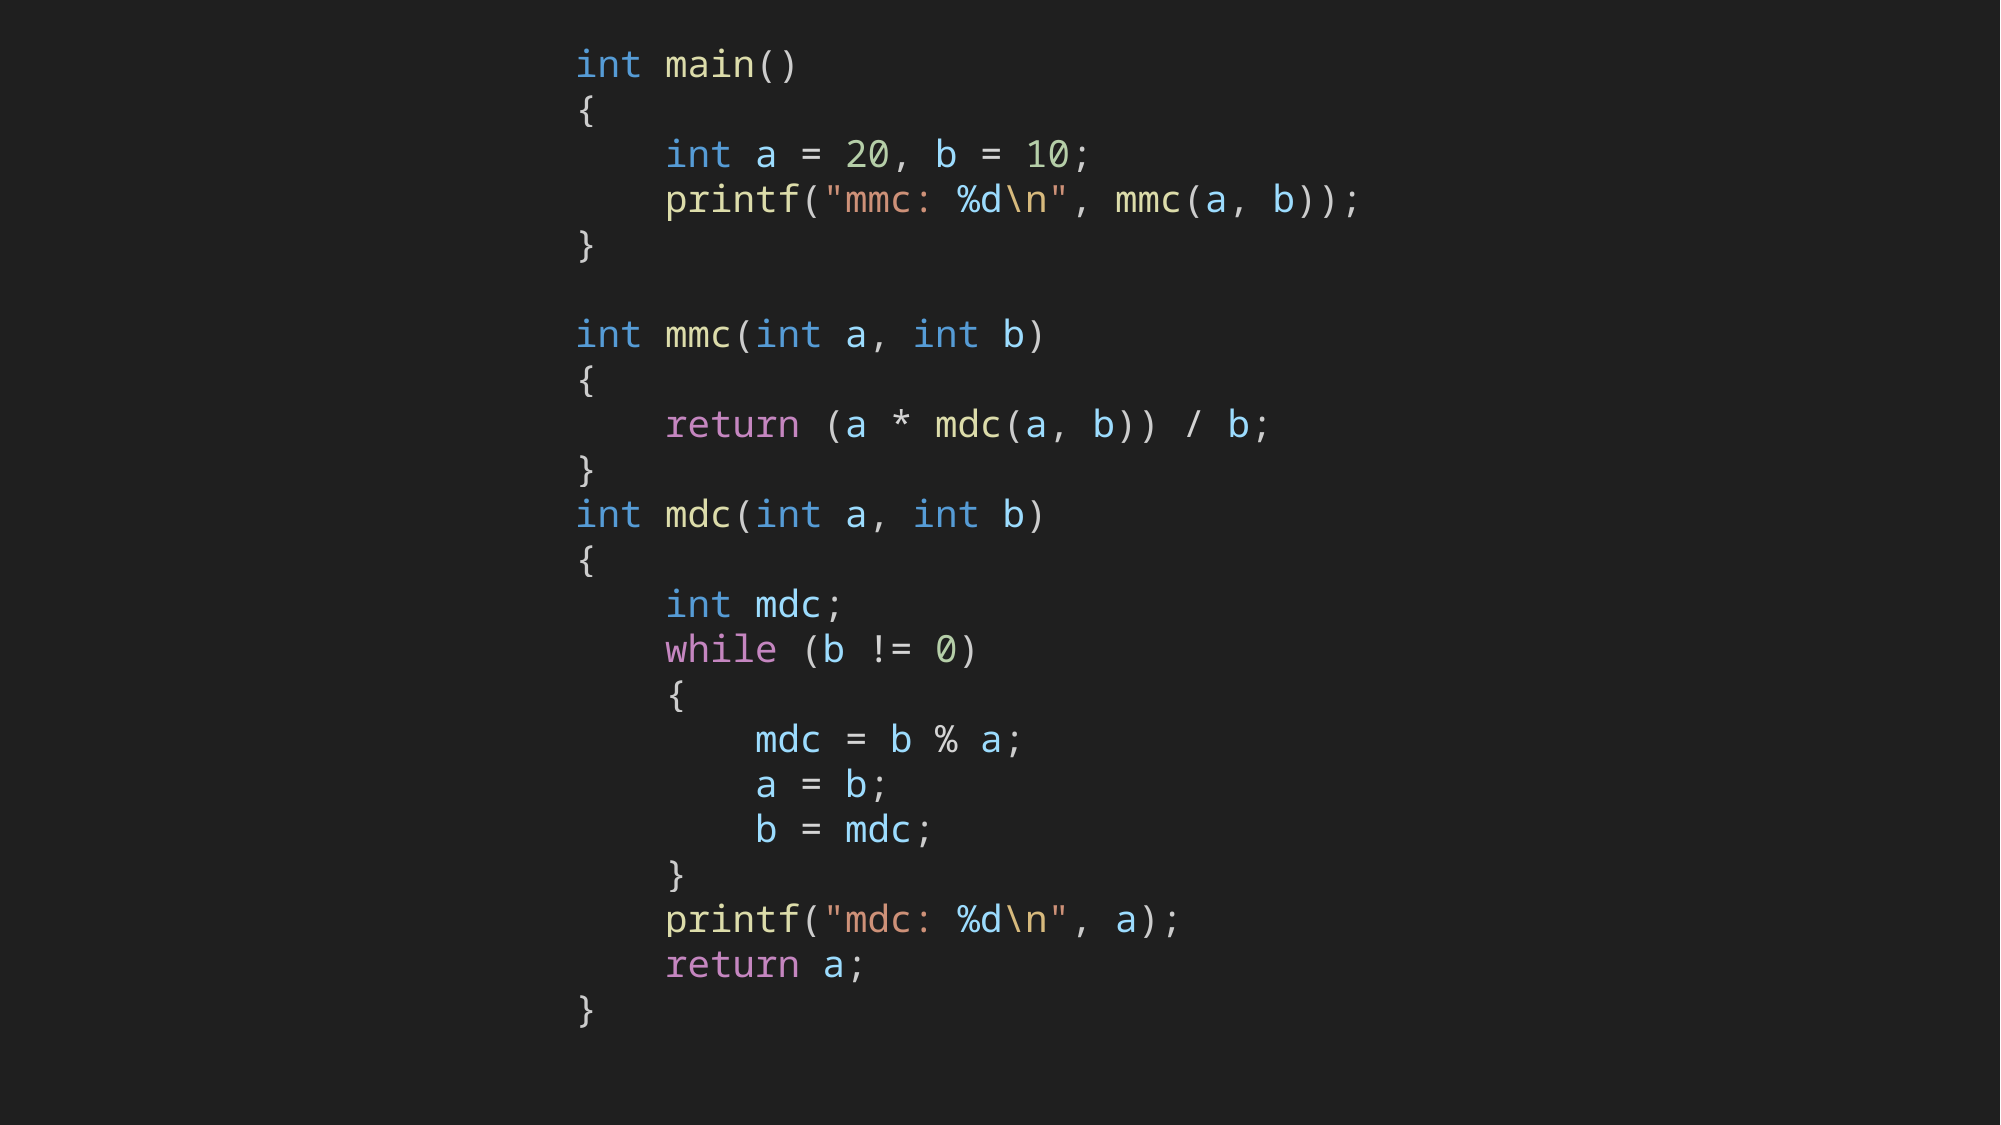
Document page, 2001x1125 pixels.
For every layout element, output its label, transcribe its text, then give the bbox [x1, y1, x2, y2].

text_box int main() { int a = 20, b = 10; printf("mmc: %d\n", mmc(a, b)); } int mmc(int a, int b) { return (a * mdc(a, b)) / b; } int mdc(int a, int b) { int mdc; while (b != 0) { mdc = b % a; a = b; b = mdc; } printf("mdc: %d\n", a); return a; } [560, 32, 1378, 1038]
